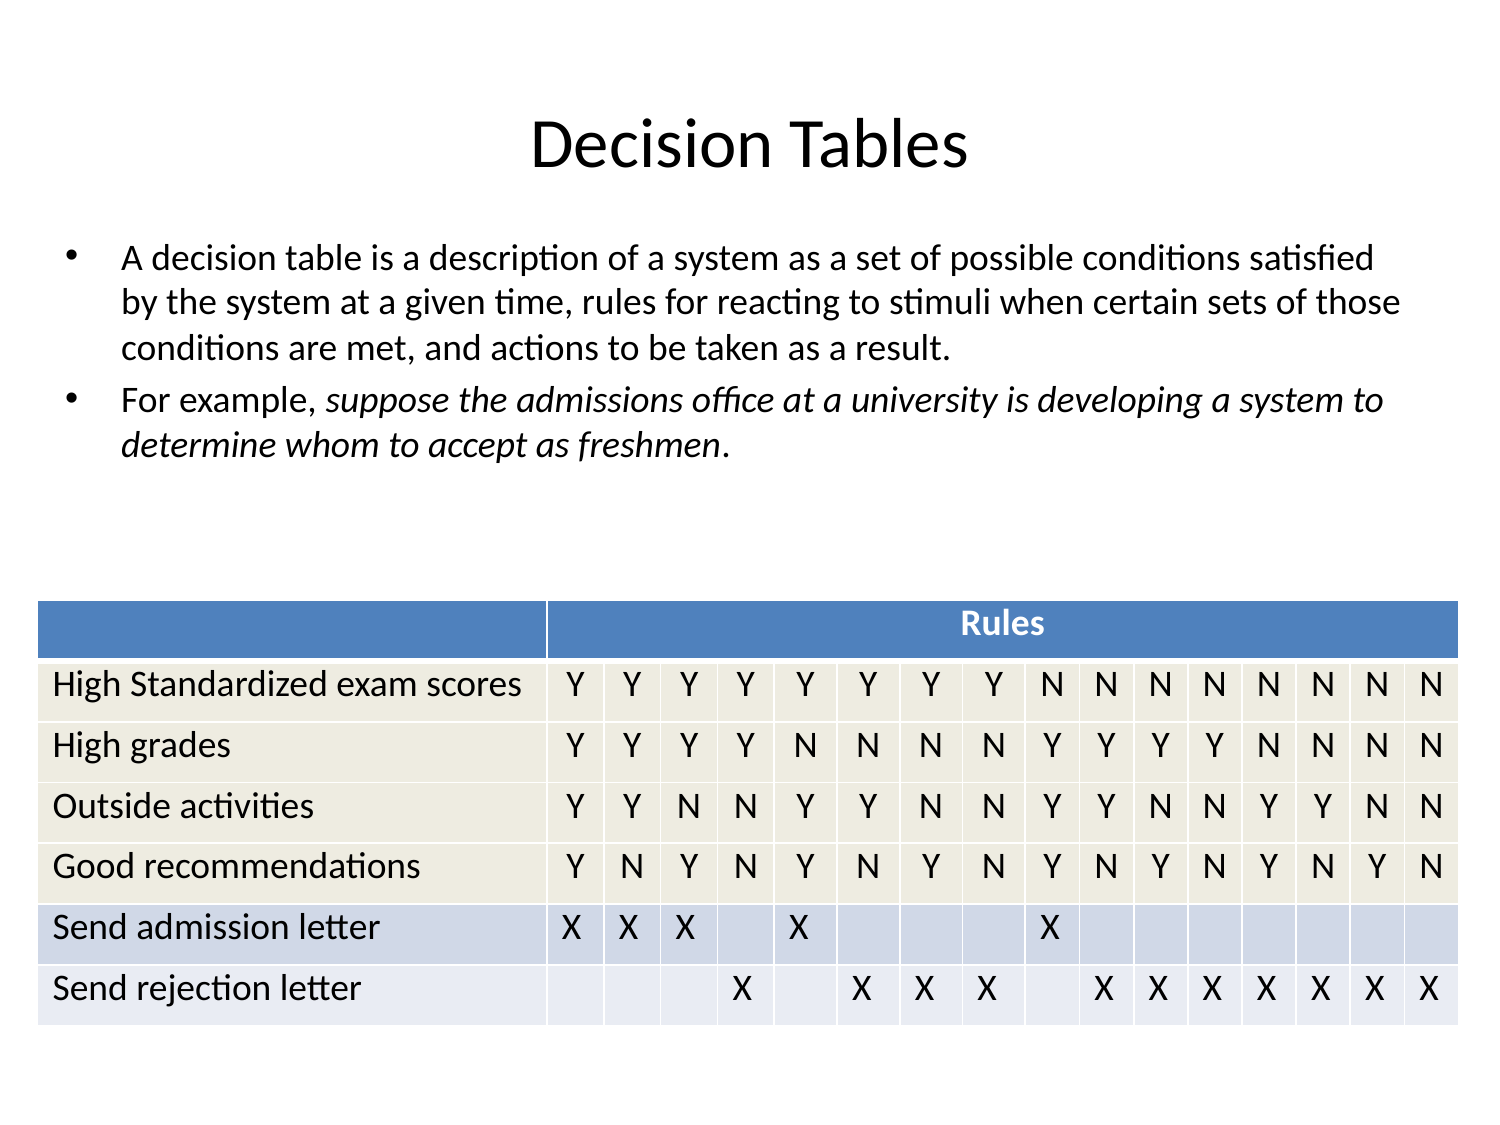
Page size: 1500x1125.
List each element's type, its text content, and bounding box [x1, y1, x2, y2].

table_cell X [838, 966, 899, 1025]
table_cell Y [548, 664, 603, 721]
table_cell N [1351, 723, 1404, 782]
table_cell N [1135, 783, 1187, 842]
table_cell Good recommendations [38, 844, 546, 903]
table_cell Y [1243, 844, 1295, 903]
table_cell X [605, 905, 660, 964]
table_cell X [1026, 905, 1079, 964]
table_cell X [1135, 966, 1187, 1025]
table_cell Y [605, 723, 660, 782]
table_cell [548, 966, 603, 1025]
table_cell N [1243, 723, 1295, 782]
table_cell Y [775, 783, 836, 842]
table_cell Y [838, 783, 899, 842]
table_cell Y [901, 664, 962, 721]
table_cell Y [661, 723, 717, 782]
table_cell [775, 966, 836, 1025]
table_cell Y [661, 664, 717, 721]
table_header [38, 601, 546, 658]
table_cell N [1135, 664, 1187, 721]
table_cell N [1405, 723, 1458, 782]
table_cell N [661, 783, 717, 842]
table_cell N [605, 844, 660, 903]
table_cell [1405, 905, 1458, 964]
table_cell Y [605, 664, 660, 721]
table_cell N [901, 783, 962, 842]
table_cell [661, 966, 717, 1025]
table_cell Y [548, 723, 603, 782]
table_cell [1189, 905, 1241, 964]
table_cell N [838, 844, 899, 903]
table_cell Y [1026, 783, 1079, 842]
table_cell X [718, 966, 773, 1025]
table_cell N [963, 783, 1024, 842]
table_cell N [718, 783, 773, 842]
table_cell [1243, 905, 1295, 964]
table_cell Y [548, 783, 603, 842]
table_cell Y [1135, 844, 1187, 903]
table_cell N [1405, 783, 1458, 842]
table_header Rules [548, 601, 1458, 658]
table_cell [1351, 905, 1404, 964]
table_cell N [1189, 664, 1241, 721]
table_cell N [1405, 664, 1458, 721]
table_cell N [838, 723, 899, 782]
table_cell N [1243, 664, 1295, 721]
table_cell Y [1026, 723, 1079, 782]
table_cell X [1297, 966, 1349, 1025]
table_cell Send admission letter [38, 905, 546, 964]
table_cell [1135, 905, 1187, 964]
table_cell N [963, 844, 1024, 903]
table_cell N [1351, 664, 1404, 721]
table_cell N [1080, 844, 1133, 903]
table_cell X [1351, 966, 1404, 1025]
table_cell N [1297, 664, 1349, 721]
table_cell Y [775, 664, 836, 721]
table_cell Outside activities [38, 783, 546, 842]
table_cell Y [1351, 844, 1404, 903]
table_cell [963, 905, 1024, 964]
table_cell Y [718, 664, 773, 721]
table_cell Y [901, 844, 962, 903]
table_cell X [1405, 966, 1458, 1025]
table_cell Y [775, 844, 836, 903]
table_cell [1080, 905, 1133, 964]
table_cell N [1405, 844, 1458, 903]
table_cell X [661, 905, 717, 964]
table_cell X [548, 905, 603, 964]
table_cell High Standardized exam scores [38, 664, 546, 721]
table_cell Y [718, 723, 773, 782]
table_cell X [1189, 966, 1241, 1025]
table_cell N [1297, 723, 1349, 782]
table_cell X [775, 905, 836, 964]
table_cell Y [1135, 723, 1187, 782]
table_cell Y [605, 783, 660, 842]
table_cell N [963, 723, 1024, 782]
table_cell Y [1243, 783, 1295, 842]
table_cell X [963, 966, 1024, 1025]
table_cell N [1189, 783, 1241, 842]
table_cell Y [1080, 723, 1133, 782]
table_cell N [1080, 664, 1133, 721]
table_cell Y [1189, 723, 1241, 782]
table_cell [1297, 905, 1349, 964]
table_cell X [901, 966, 962, 1025]
table_cell [605, 966, 660, 1025]
table_cell N [775, 723, 836, 782]
table_cell Y [661, 844, 717, 903]
table_cell [1026, 966, 1079, 1025]
table_cell [901, 905, 962, 964]
table_cell N [1297, 844, 1349, 903]
table_cell Send rejection letter [38, 966, 546, 1025]
table_cell Y [1297, 783, 1349, 842]
table_cell X [1080, 966, 1133, 1025]
table_cell Y [548, 844, 603, 903]
table_cell N [1189, 844, 1241, 903]
table_cell High grades [38, 723, 546, 782]
table_cell X [1243, 966, 1295, 1025]
table_cell Y [1080, 783, 1133, 842]
title Decision Tables [75, 45, 1425, 224]
table_cell Y [1026, 844, 1079, 903]
table_cell N [1026, 664, 1079, 721]
table_cell Y [963, 664, 1024, 721]
table_cell N [718, 844, 773, 903]
table_cell N [901, 723, 962, 782]
table_cell [838, 905, 899, 964]
list A decision table is a description of a system as a set of possible conditions satisfied by the system at a given time, rules for reacting to stimuli when certain sets of those conditions are met, and actions to be taken as a result. For example, suppose the admissions office at a university is developing a system to determine whom to accept as freshmen. [50, 224, 1432, 550]
table_cell [718, 905, 773, 964]
table_cell N [1351, 783, 1404, 842]
table_cell Y [838, 664, 899, 721]
